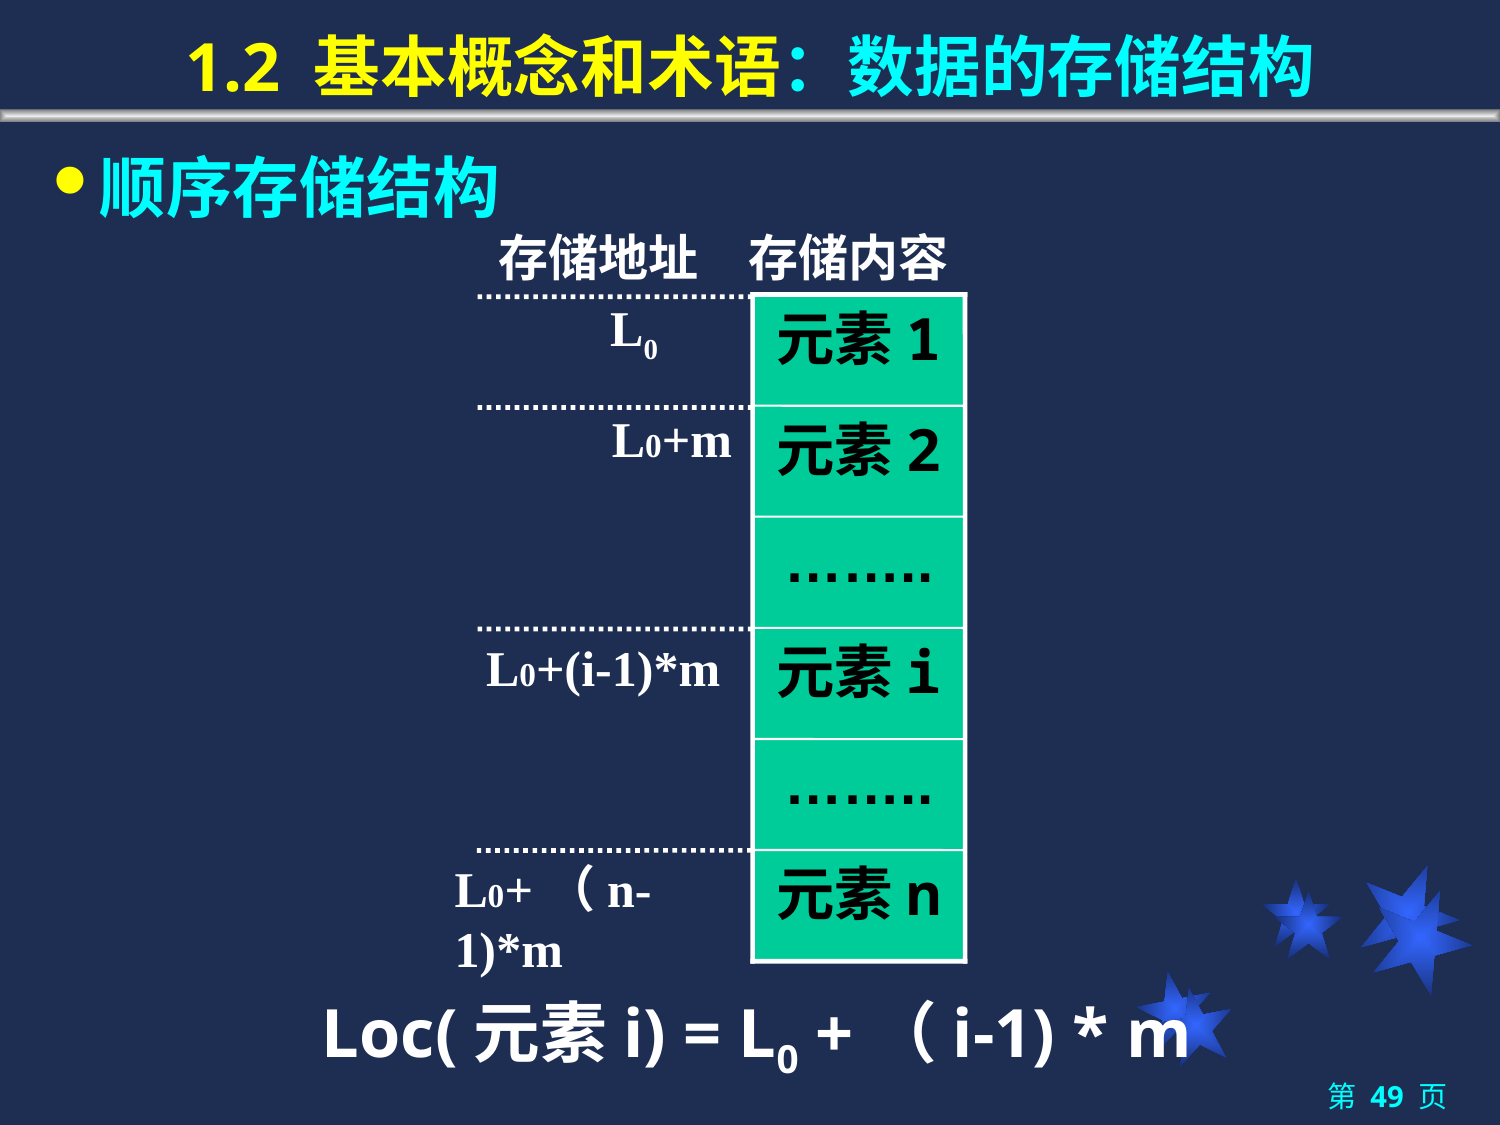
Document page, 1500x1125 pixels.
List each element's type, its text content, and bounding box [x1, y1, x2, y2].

text_box …….. [753, 740, 965, 850]
text_box L0+(i-1)*m [471, 628, 791, 704]
text_box 存储地址 [483, 219, 733, 295]
text_box L0+m [597, 400, 773, 475]
text_box L0 [595, 295, 721, 373]
text_box 元素n [753, 850, 965, 961]
text_box …….. [753, 517, 965, 627]
text_box 元素2 [753, 406, 965, 516]
list 顺序存储结构 [37, 134, 1467, 238]
slide_number 第 49 页 [1067, 1070, 1463, 1125]
text_box L0+（n-1)*m [439, 850, 753, 983]
text_box 元素1 [753, 295, 965, 405]
text_box 元素i [753, 628, 965, 739]
title 1.2 基本概念和术语：数据的存储结构 [0, 0, 1500, 113]
text_box Loc(元素i) = L0 +（i-1) * m [307, 983, 1319, 1090]
text_box 存储内容 [733, 219, 972, 295]
